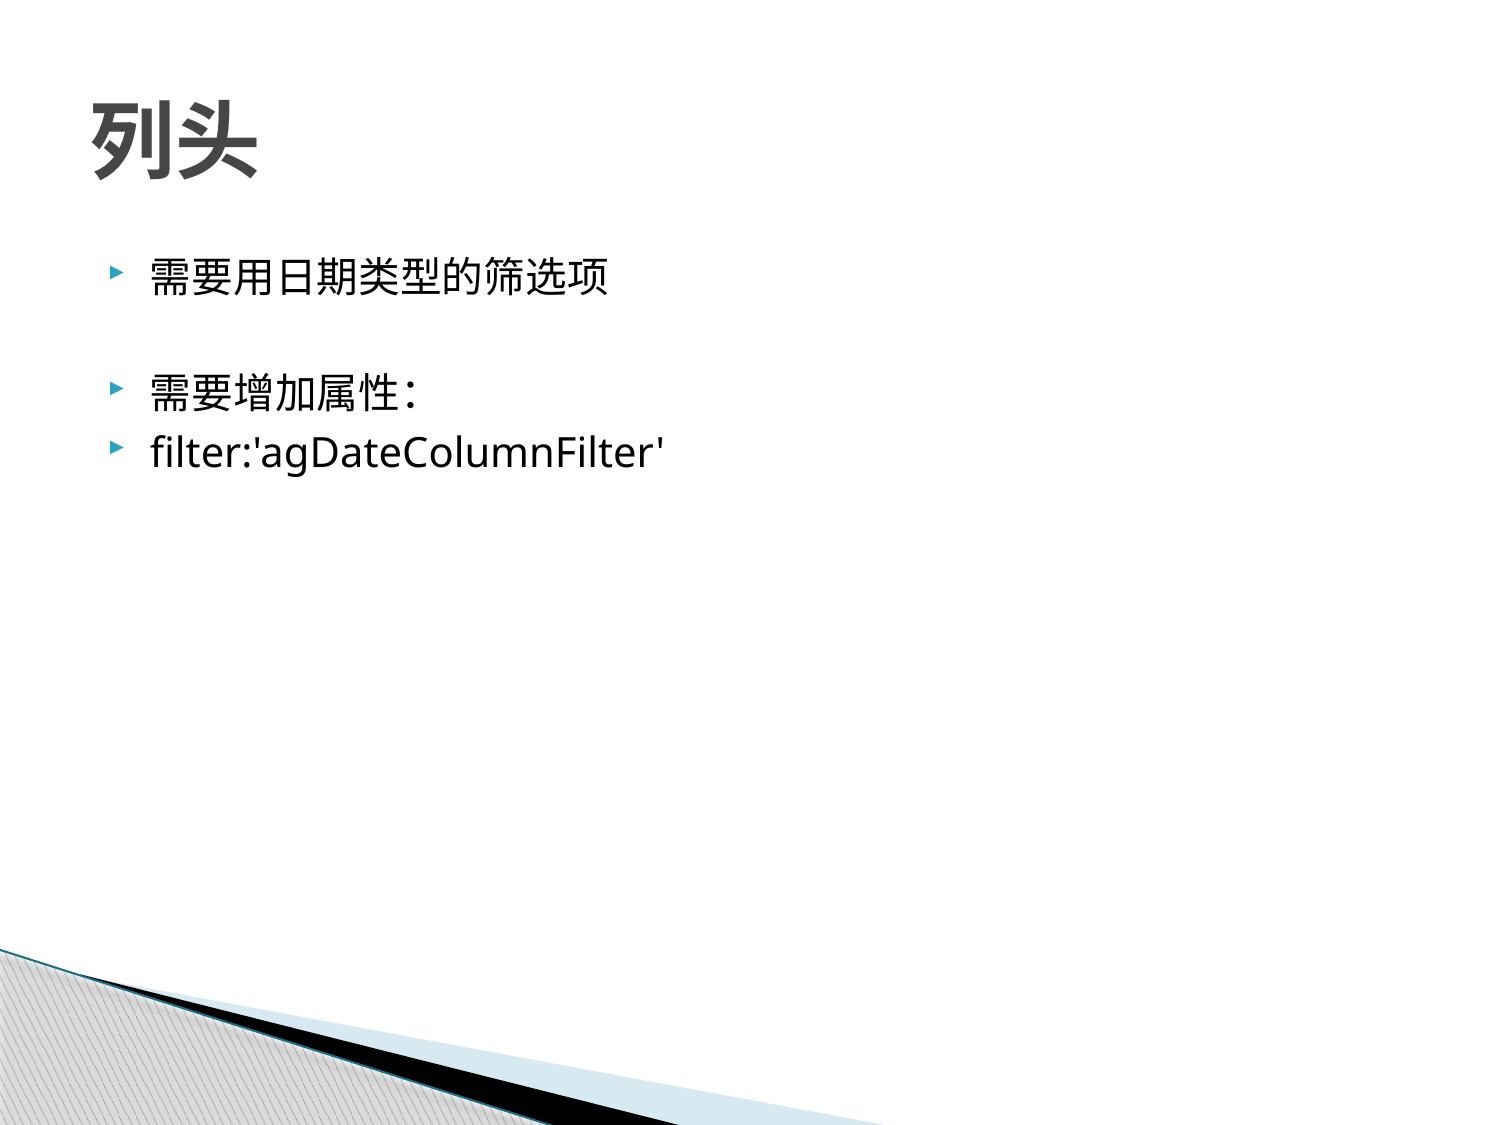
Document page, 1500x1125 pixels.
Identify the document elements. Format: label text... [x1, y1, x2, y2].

title 列头 [75, 45, 1425, 233]
list 需要用日期类型的筛选项 需要增加属性： filter:'agDateColumnFilter' [75, 243, 1425, 986]
